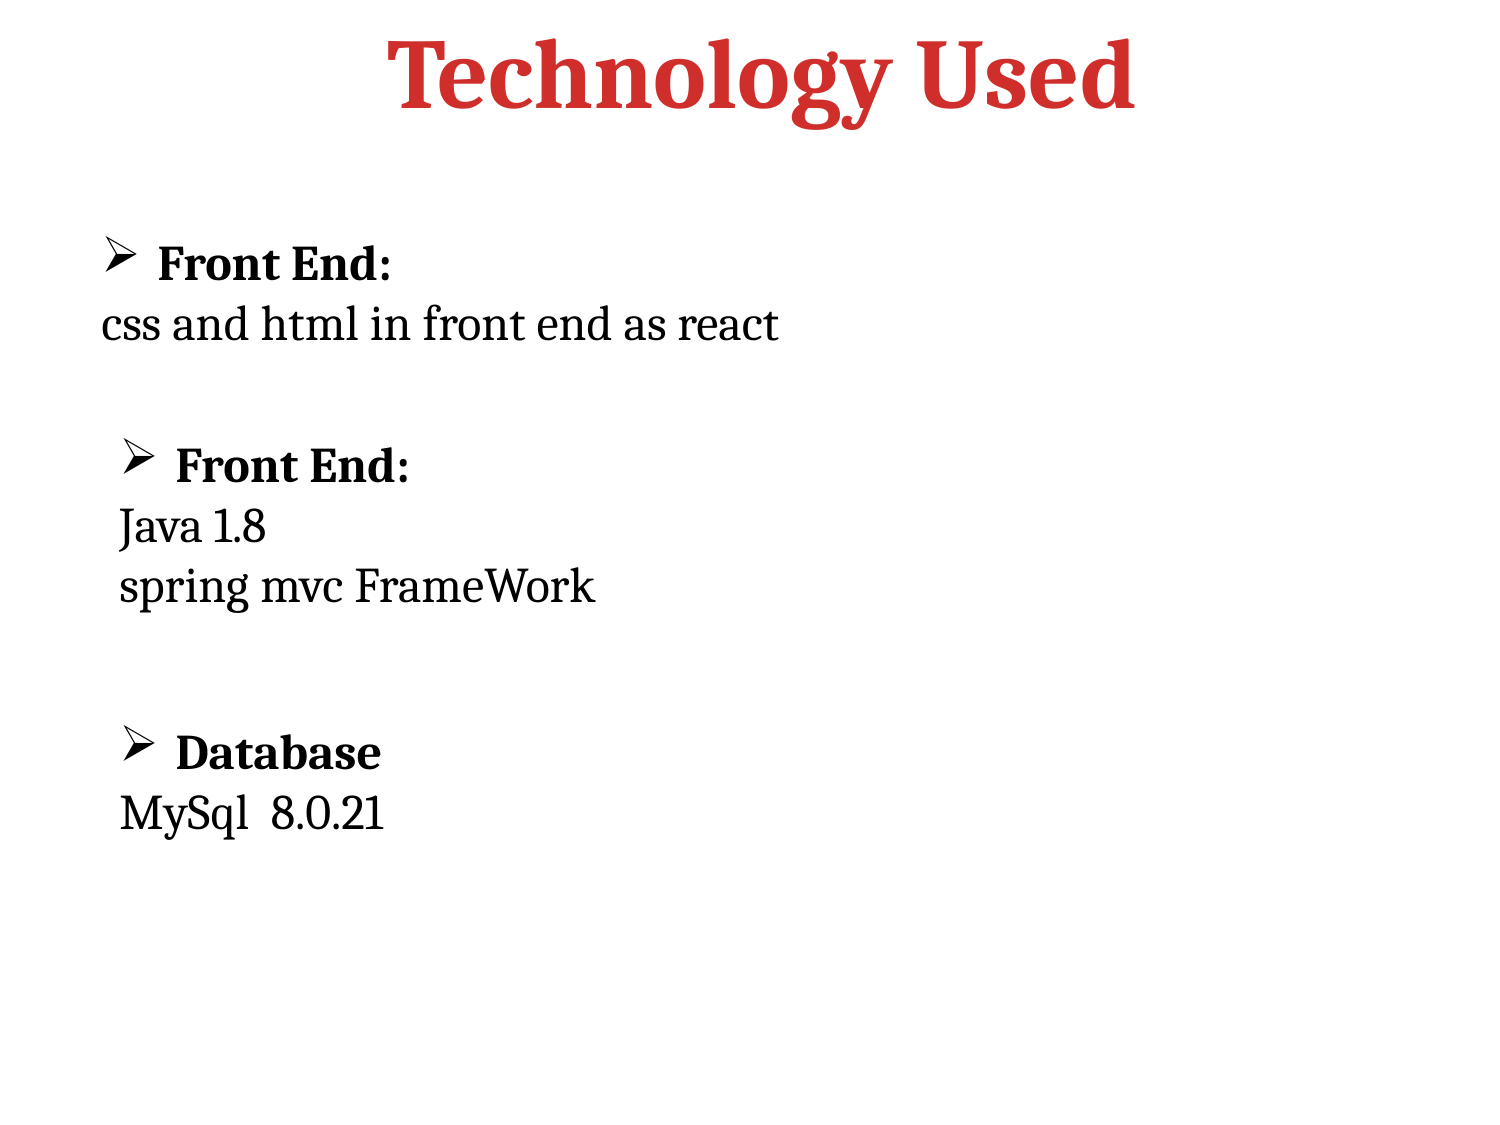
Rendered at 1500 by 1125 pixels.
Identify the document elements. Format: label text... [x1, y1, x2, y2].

text_box Front End: css and html in front end as react [86, 223, 837, 358]
text_box Database MySql 8.0.21 [104, 712, 855, 848]
text_box Front End: Java 1.8 spring mvc FrameWork [104, 424, 855, 620]
title Technology Used [87, 0, 1438, 138]
